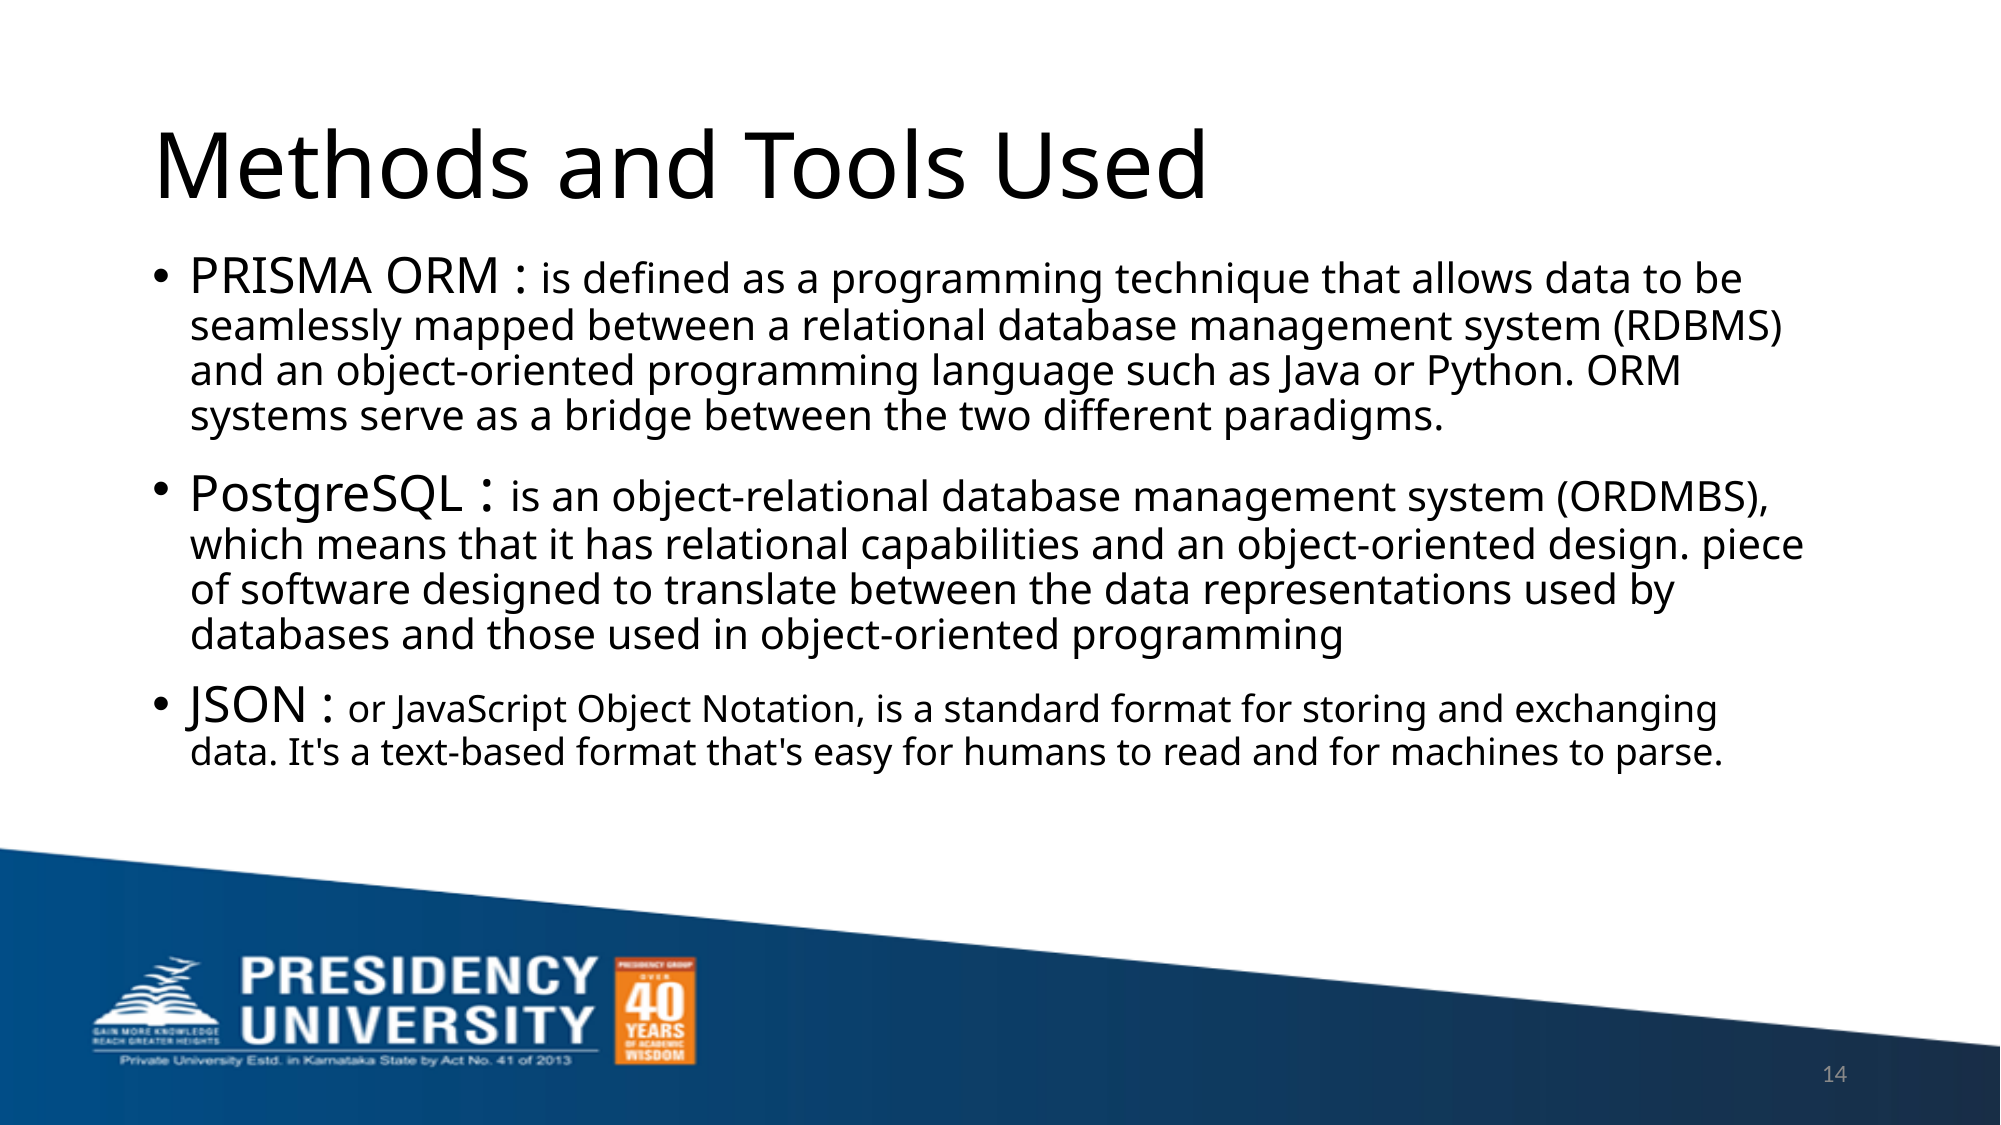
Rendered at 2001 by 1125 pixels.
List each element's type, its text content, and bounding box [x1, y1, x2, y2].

title Methods and Tools Used [137, 59, 1863, 243]
list PRISMA ORM : is defined as a programming technique that allows data to be seamlessly mapped between a relational database management system (RDBMS) and an object-oriented programming language such as Java or Python. ORM systems serve as a bridge between the two different paradigms. PostgreSQL : is an object-relational database management system (ORDMBS), which means that it has relational capabilities and an object-oriented design. piece of software designed to translate between the data representations used by databases and those used in object-oriented programming JSON : or JavaScript Object Notation, is a standard format for storing and exchanging data. It's a text-based format that's easy for humans to read and for machines to parse. [137, 243, 1863, 922]
picture [0, 845, 2000, 1125]
slide_number 14 [1412, 1042, 1863, 1103]
